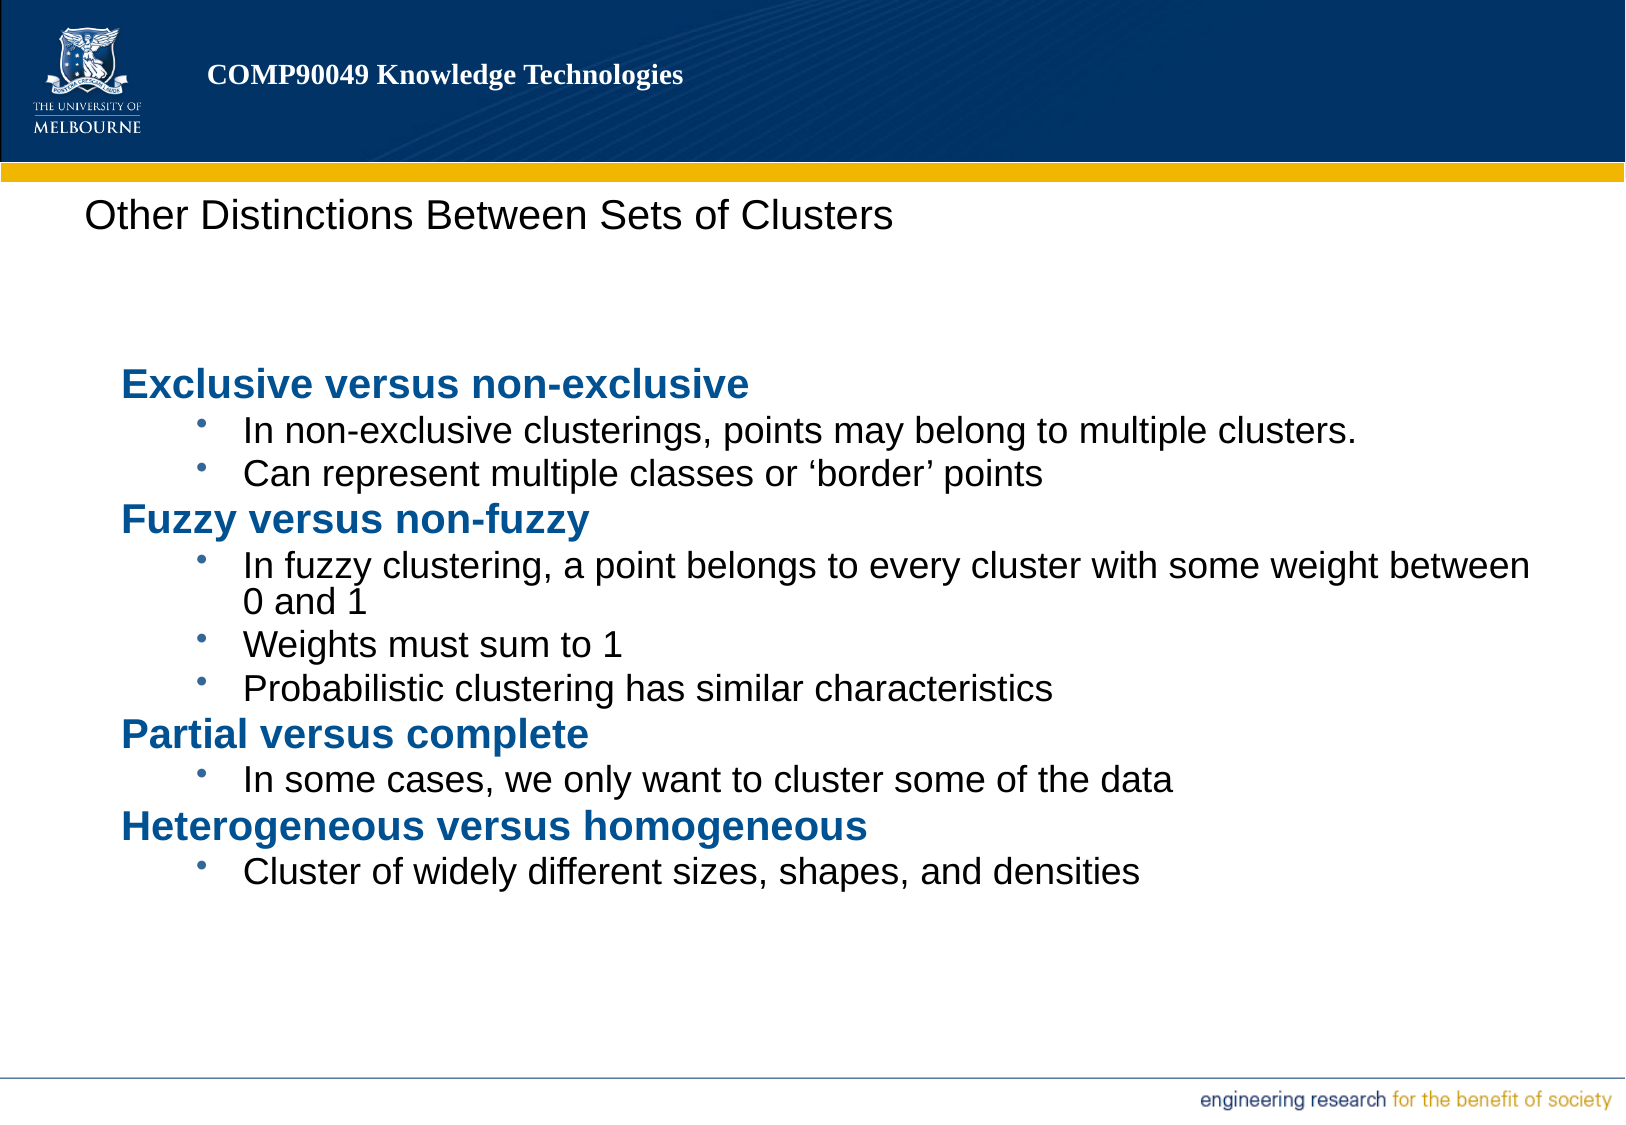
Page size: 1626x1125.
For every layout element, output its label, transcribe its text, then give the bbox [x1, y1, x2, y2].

title Other Distinctions Between Sets of Clusters [69, 184, 923, 275]
picture [0, 0, 1626, 178]
list Exclusive versus non-exclusive In non-exclusive clusterings, points may belong to multiple clusters. Can represent multiple classes or ‘border’ points Fuzzy versus non-fuzzy In fuzzy clustering, a point belongs to every cluster with some weight between 0 and 1 Weights must sum to 1 Probabilistic clustering has similar characteristics Partial versus complete In some cases, we only want to cluster some of the data Heterogeneous versus homogeneous Cluster of widely different sizes, shapes, and densities [106, 359, 1574, 1039]
picture [1118, 1087, 1624, 1119]
